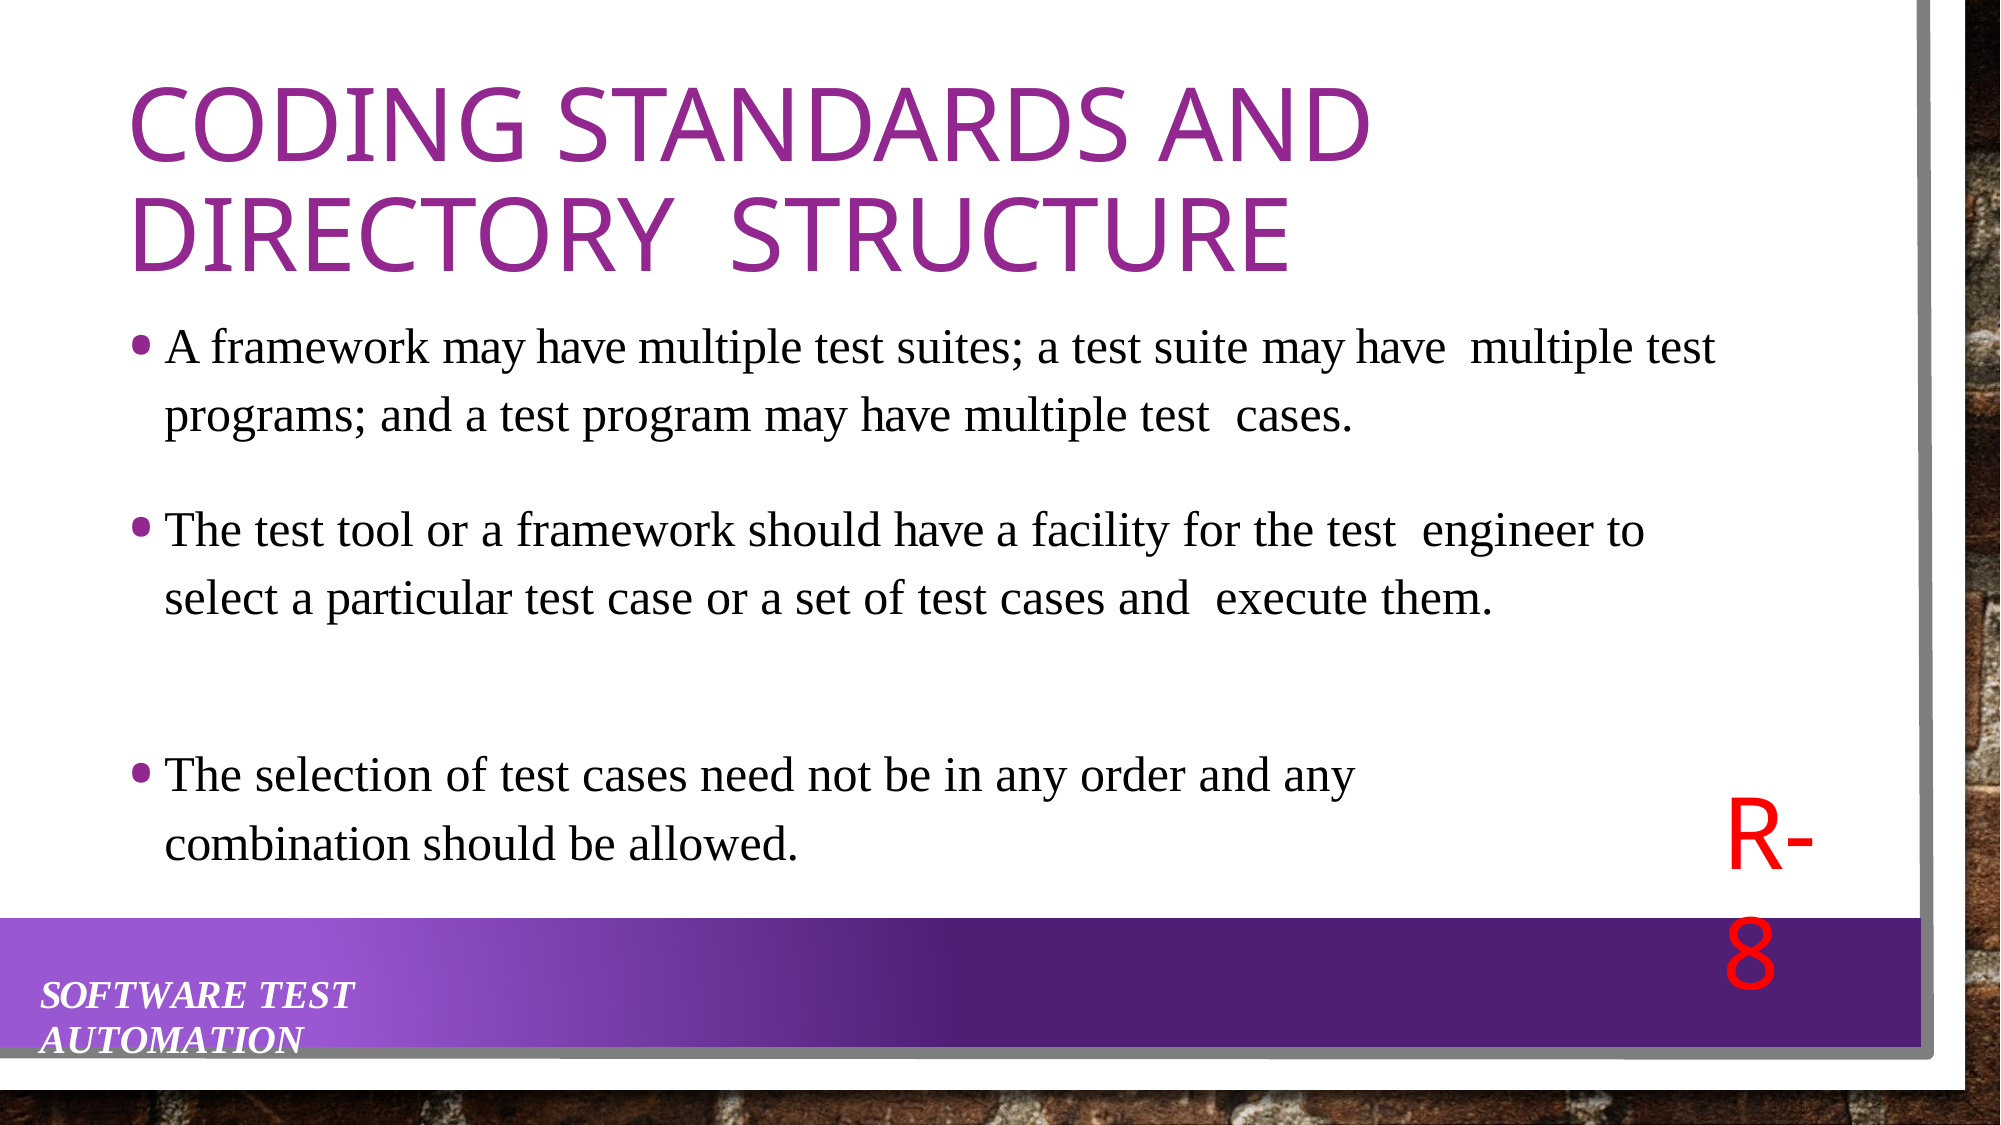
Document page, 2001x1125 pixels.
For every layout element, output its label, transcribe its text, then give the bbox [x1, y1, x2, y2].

title CODING STANDARDS AND DIRECTORY STRUCTURE [124, 55, 1579, 293]
picture [0, 918, 1921, 1047]
text_box A framework may have multiple test suites; a test suite may have multiple test programs; and a test program may have multiple test cases. The test tool or a framework should have a facility for the test engineer to select a particular test case or a set of test cases and execute them. [124, 302, 1736, 625]
text_box The selection of test cases need not be in any order and any combination should be allowed. [124, 731, 1581, 871]
text_box SOFTWARE TEST AUTOMATION [37, 970, 610, 1062]
text_box R-8 [1720, 767, 1862, 1010]
picture [0, 0, 2000, 1125]
